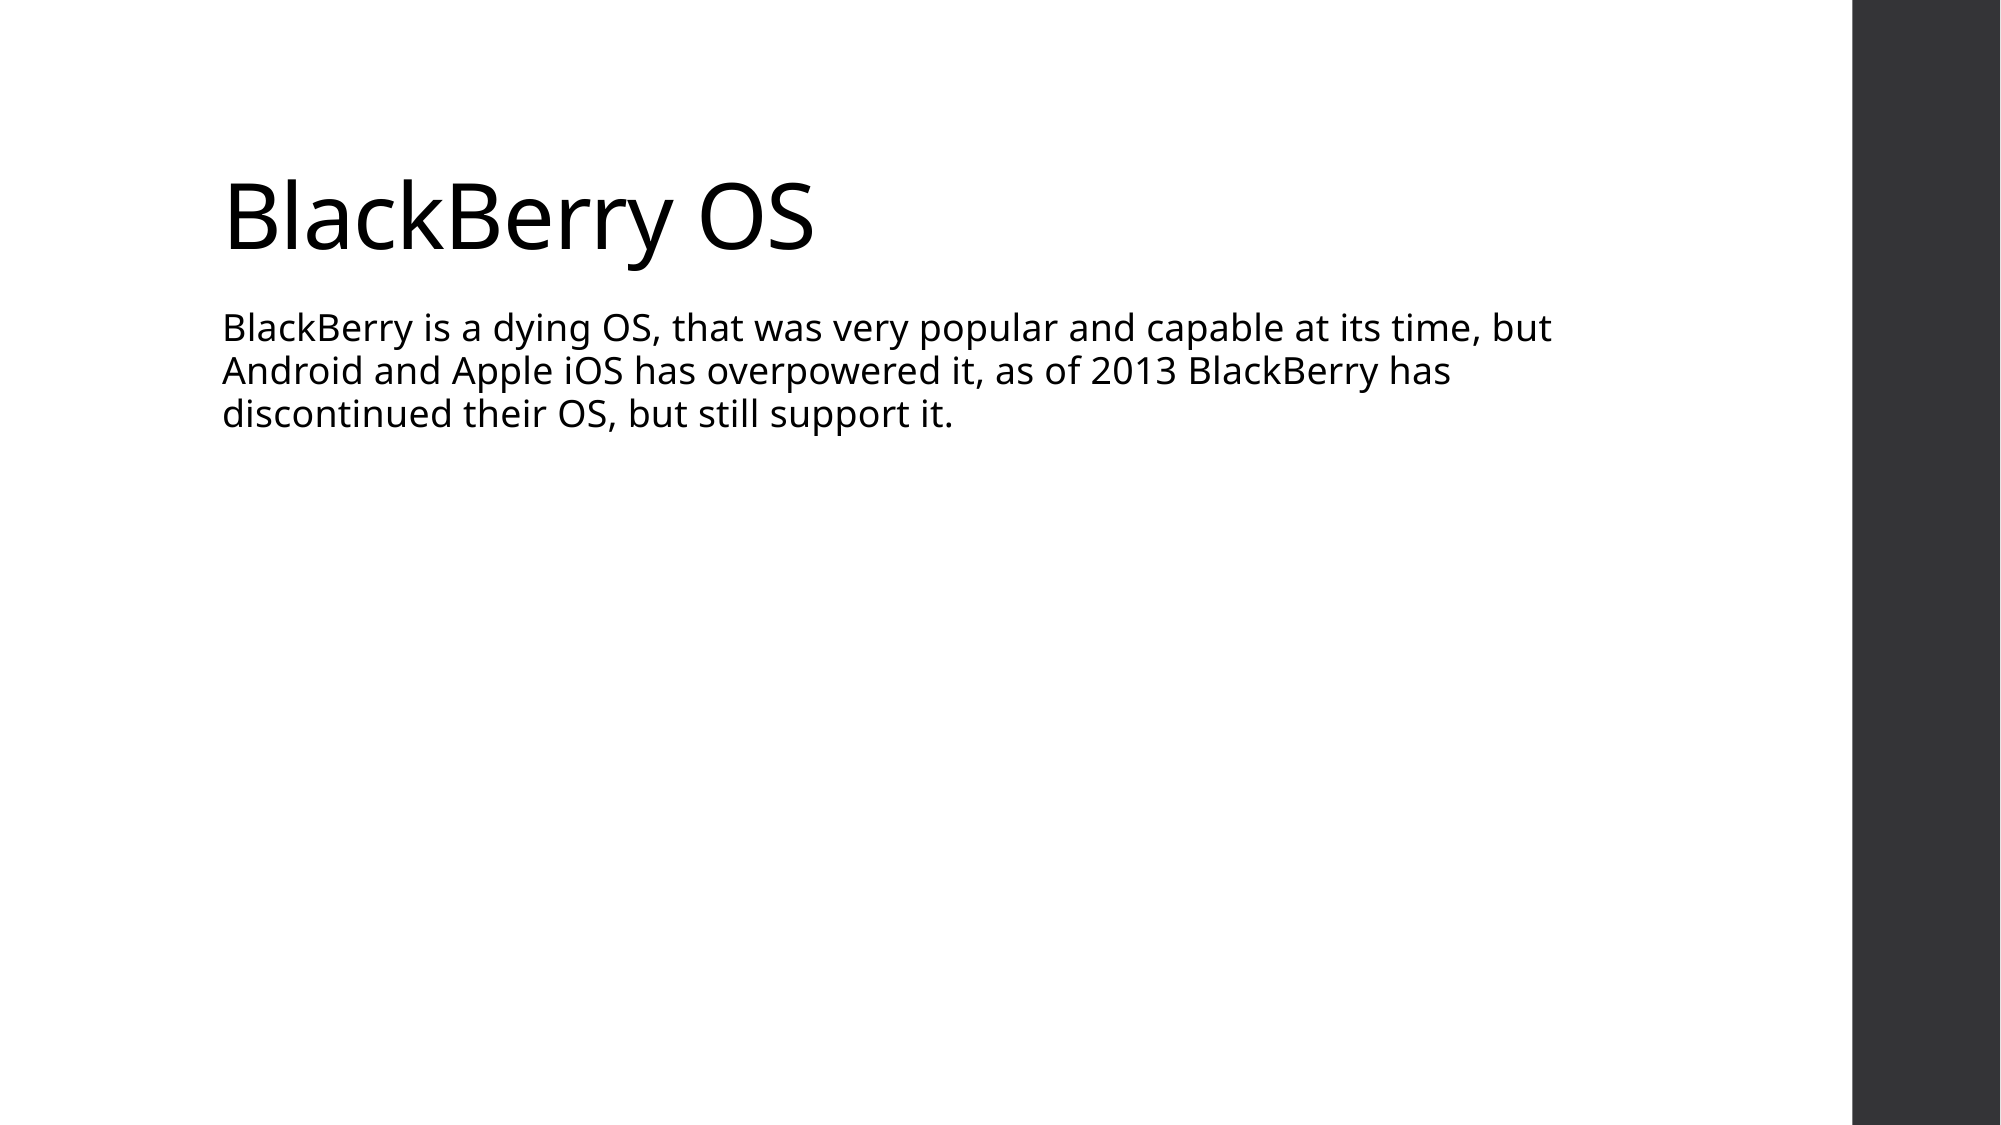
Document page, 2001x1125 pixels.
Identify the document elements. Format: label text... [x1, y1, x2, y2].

list BlackBerry is a dying OS, that was very popular and capable at its time, but Android and Apple iOS has overpowered it, as of 2013 BlackBerry has discontinued their OS, but still support it. [206, 299, 1617, 1014]
title BlackBerry OS [206, 60, 1797, 278]
